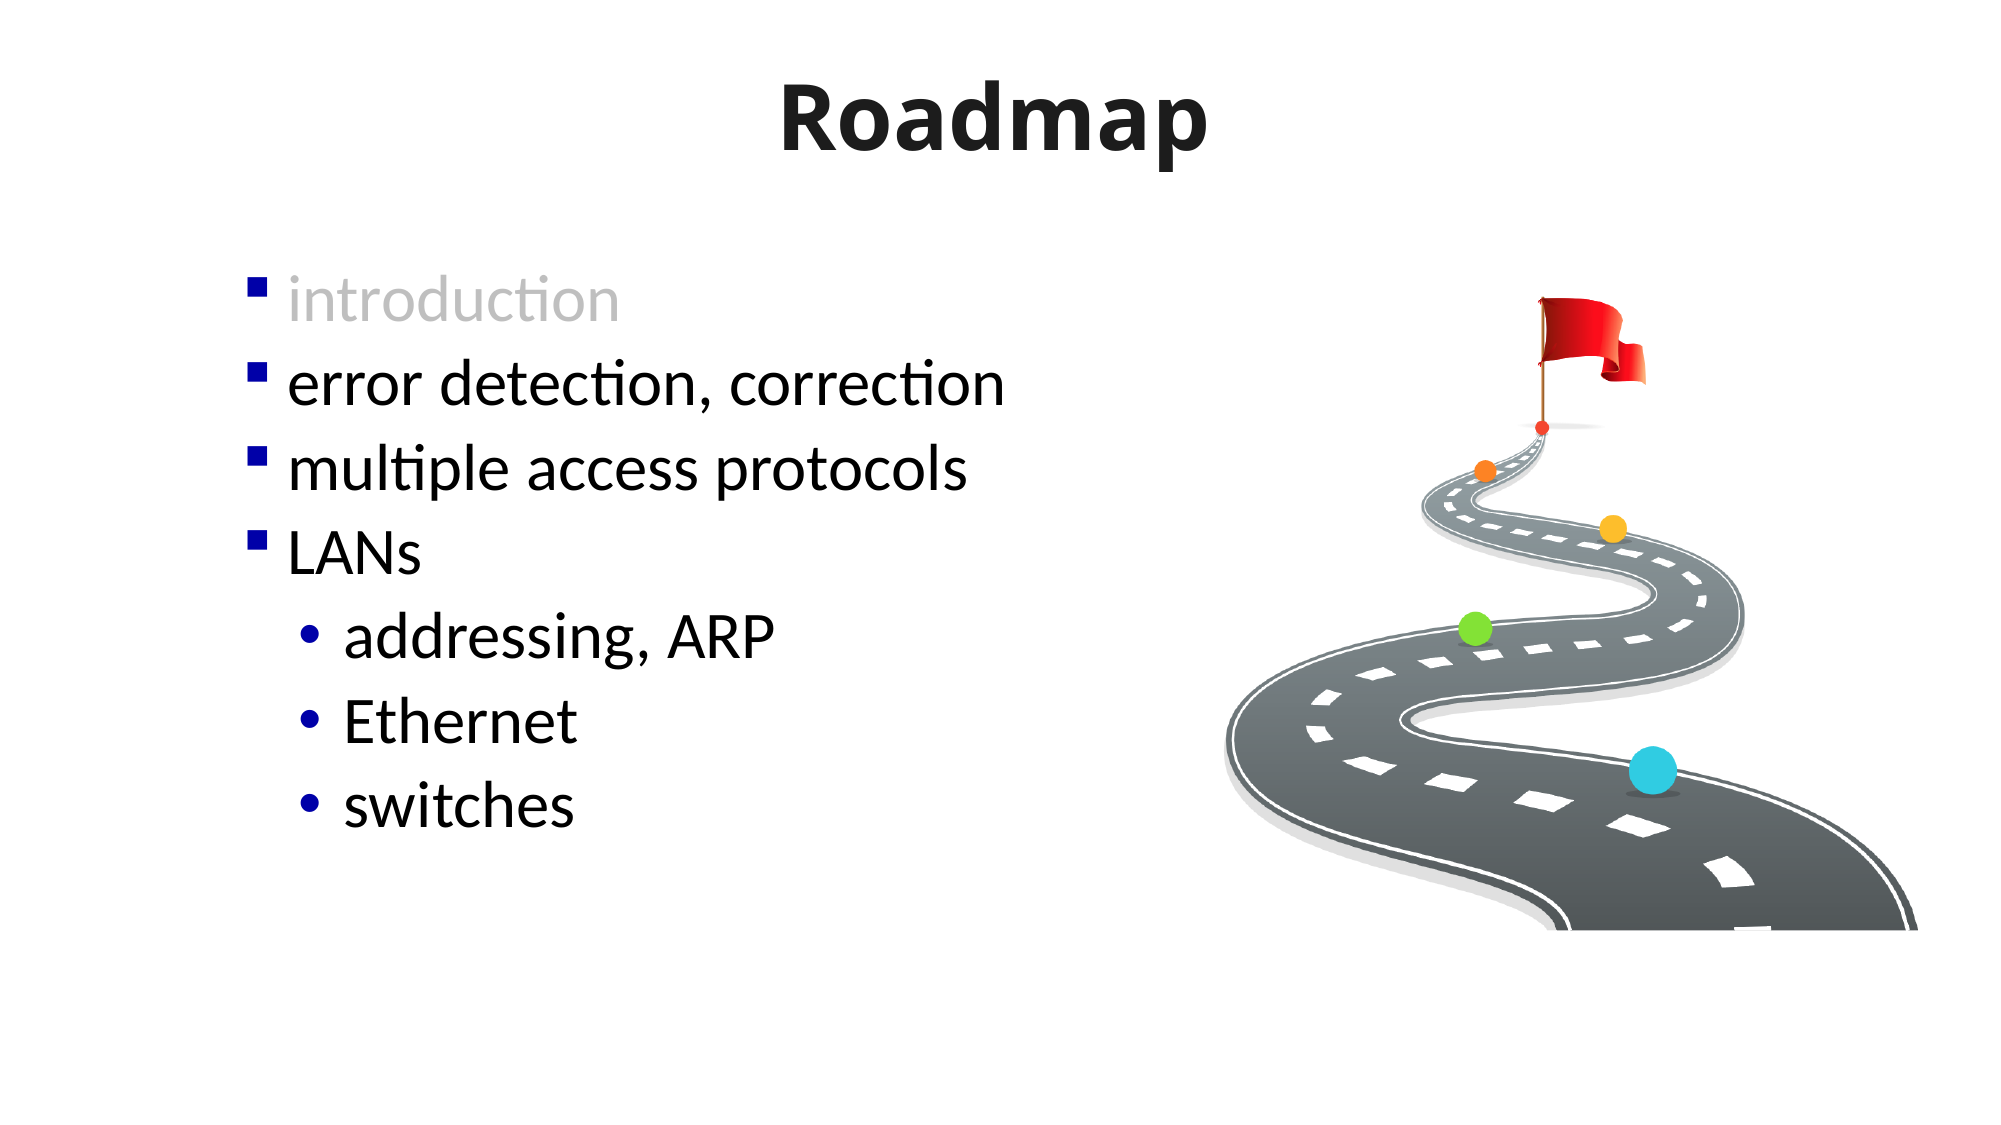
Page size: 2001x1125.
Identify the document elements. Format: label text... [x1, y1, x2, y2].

title Roadmap [131, 47, 1856, 195]
picture [1216, 288, 1923, 933]
text_box introduction error detection, correction multiple access protocols LANs addressing, ARP Ethernet switches [225, 256, 1027, 1083]
